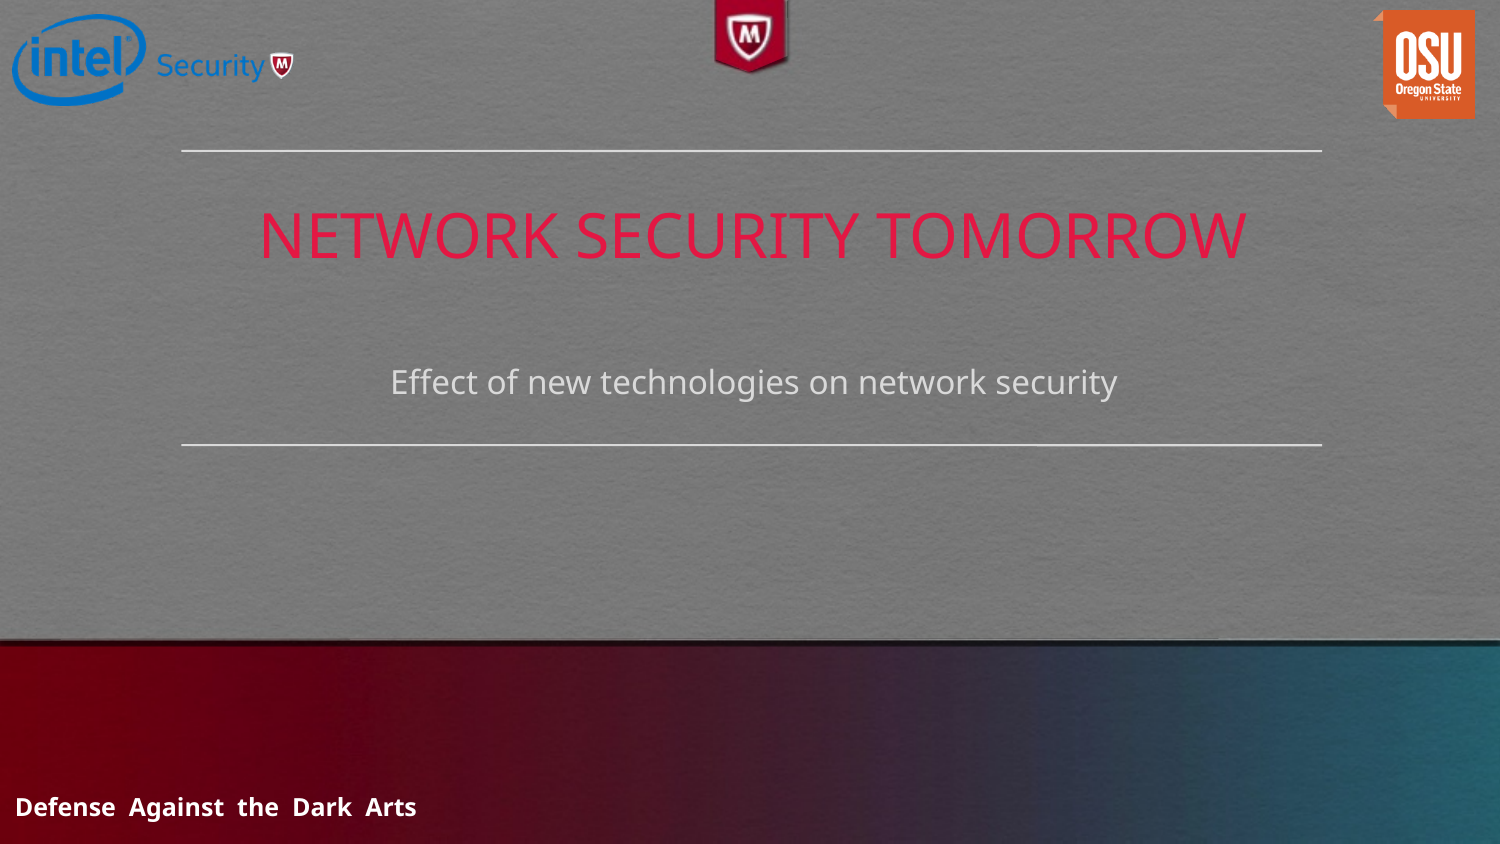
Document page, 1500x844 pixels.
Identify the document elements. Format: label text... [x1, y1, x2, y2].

picture [0, 0, 1500, 844]
title Network Security tomorrow [204, 185, 1304, 356]
subtitle Effect of new technologies on network security [204, 356, 1305, 422]
